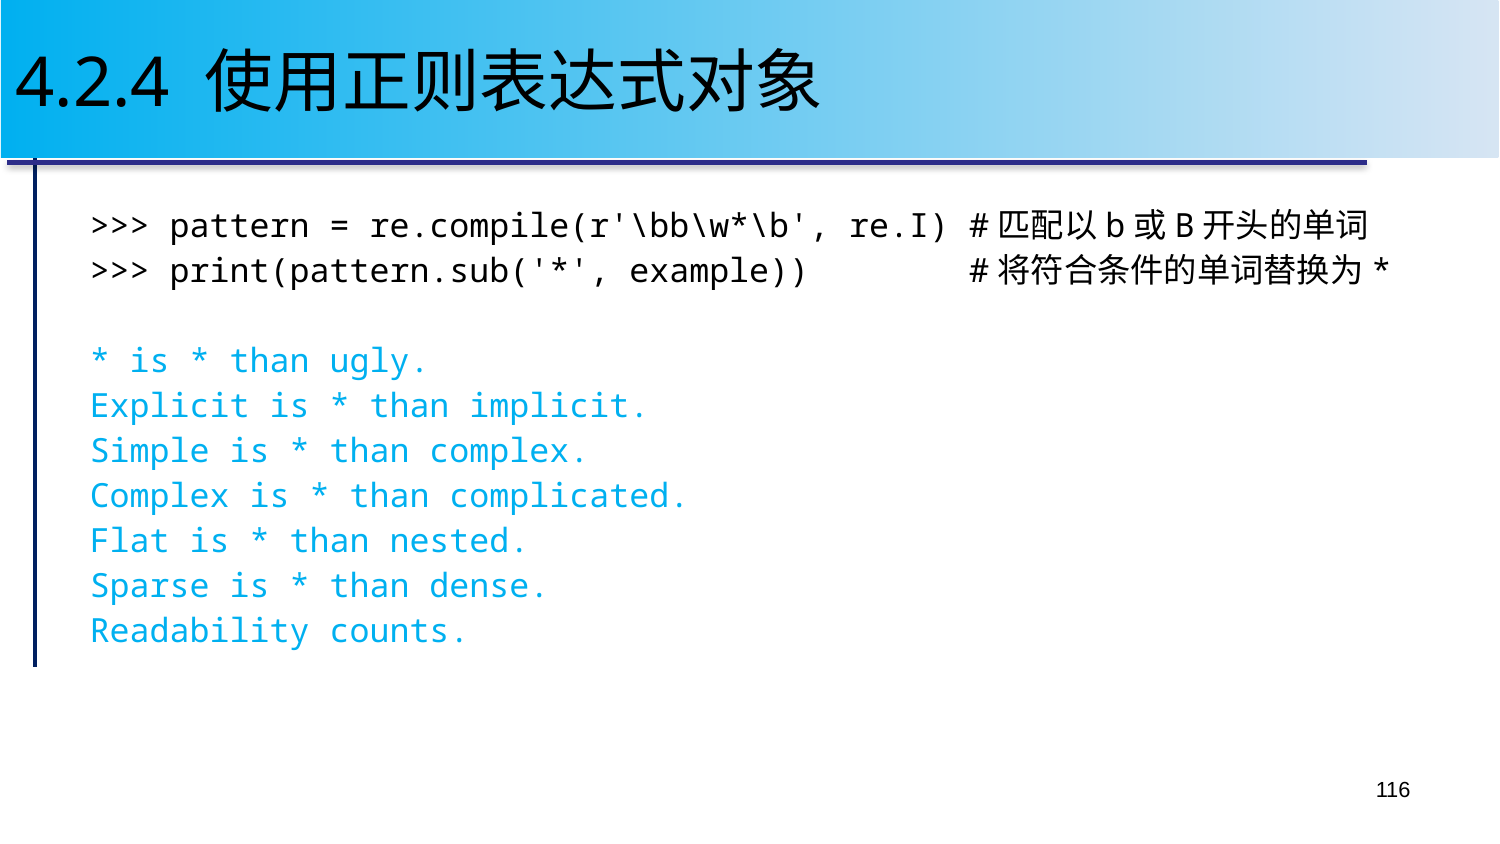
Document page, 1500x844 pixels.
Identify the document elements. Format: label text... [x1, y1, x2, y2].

list >>> pattern = re.compile(r'\bb\w*\b', re.I) #匹配以b或B开头的单词 >>> print(pattern.sub('*', example)) #将符合条件的单词替换为* * is * than ugly. Explicit is * than implicit. Simple is * than complex. Complex is * than complicated. Flat is * than nested. Sparse is * than dense. Readability counts. [74, 196, 1426, 755]
slide_number 116 [1074, 768, 1425, 828]
title 4.2.4 使用正则表达式对象 [0, 0, 1499, 158]
